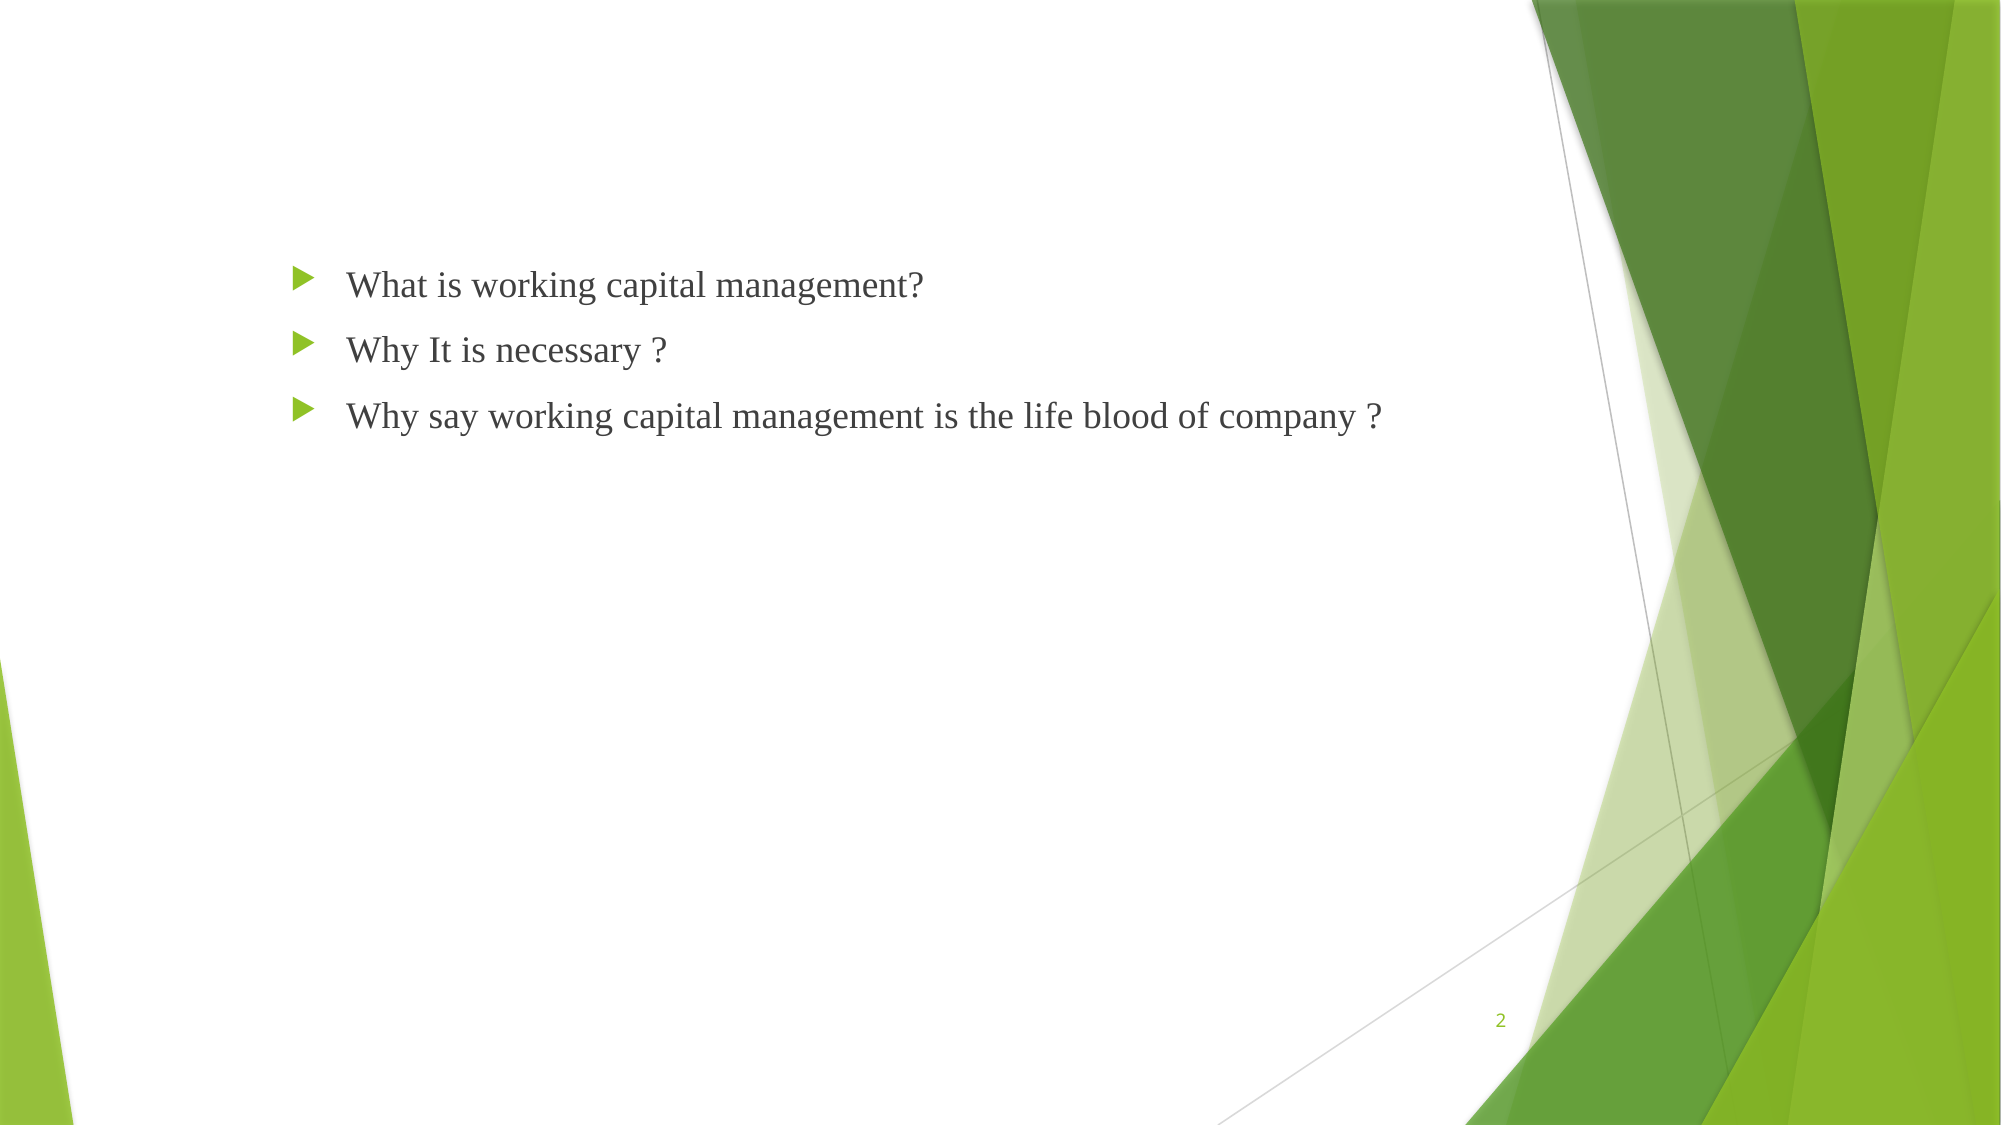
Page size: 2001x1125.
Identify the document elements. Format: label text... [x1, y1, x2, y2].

slide_number 2 [1409, 991, 1522, 1051]
list What is working capital management? Why It is necessary ? Why say working capital management is the life blood of company ? [275, 252, 2000, 800]
